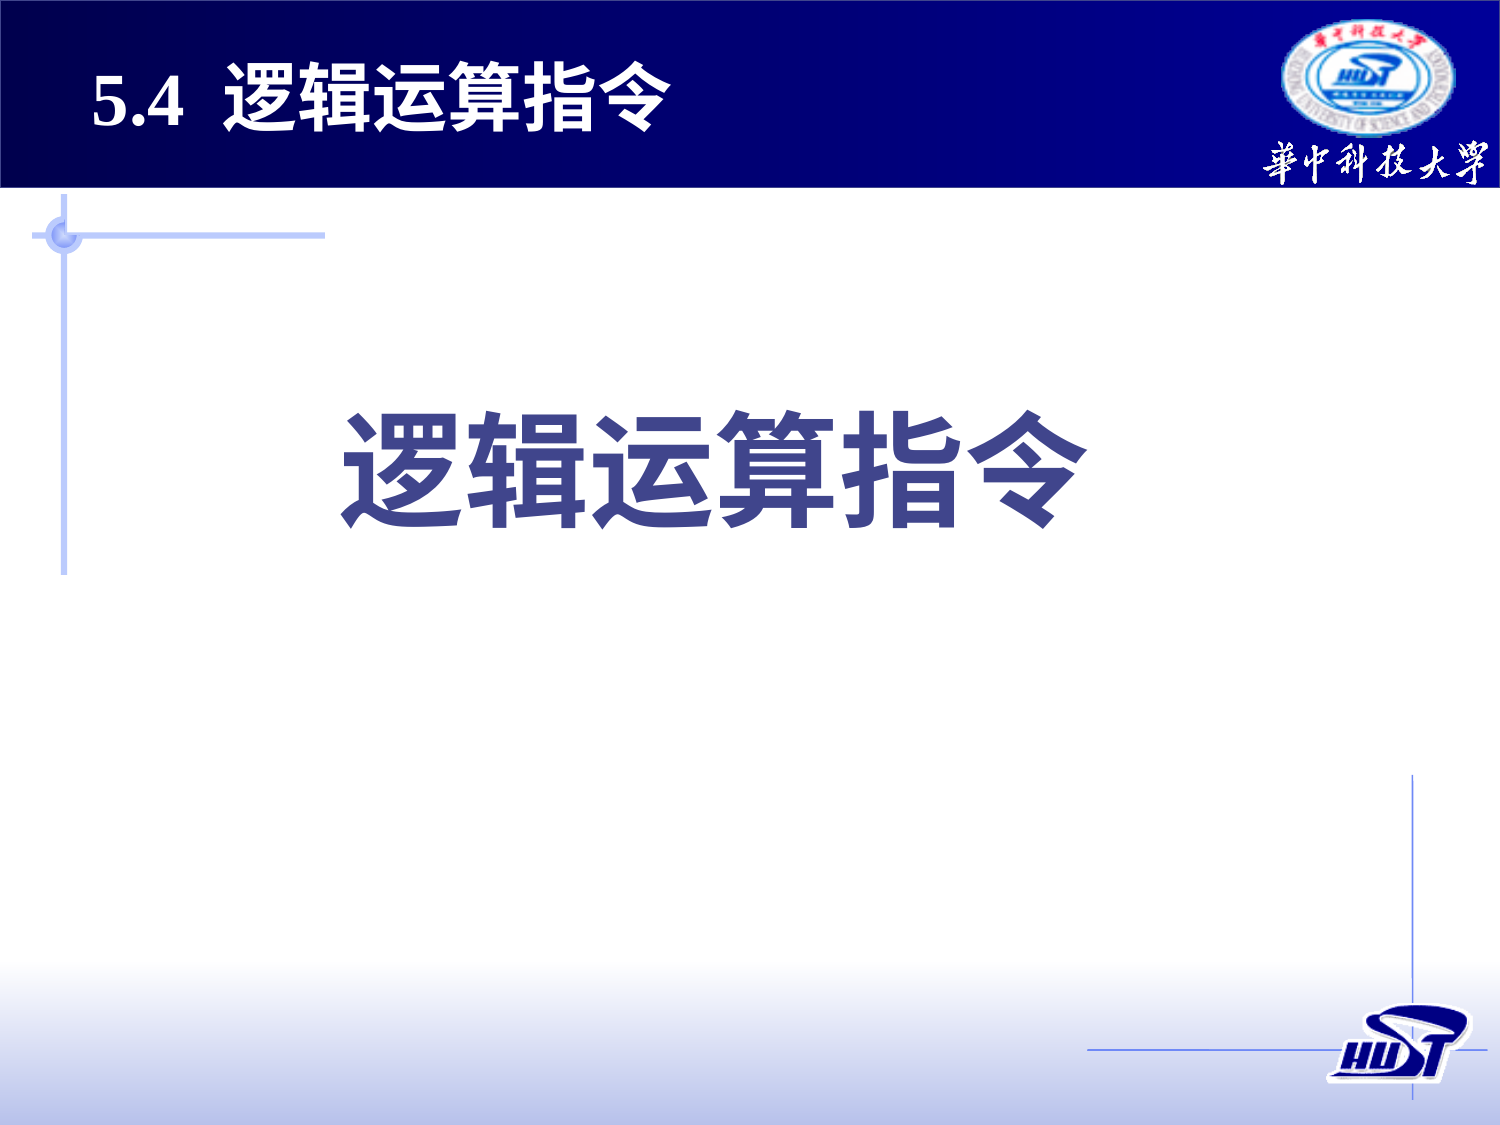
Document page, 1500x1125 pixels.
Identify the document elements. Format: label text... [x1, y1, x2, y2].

picture [1262, 140, 1488, 185]
text_box 逻辑运算指令 [324, 385, 1187, 550]
picture [1281, 19, 1456, 138]
text_box 5.4 逻辑运算指令 [76, 42, 940, 148]
